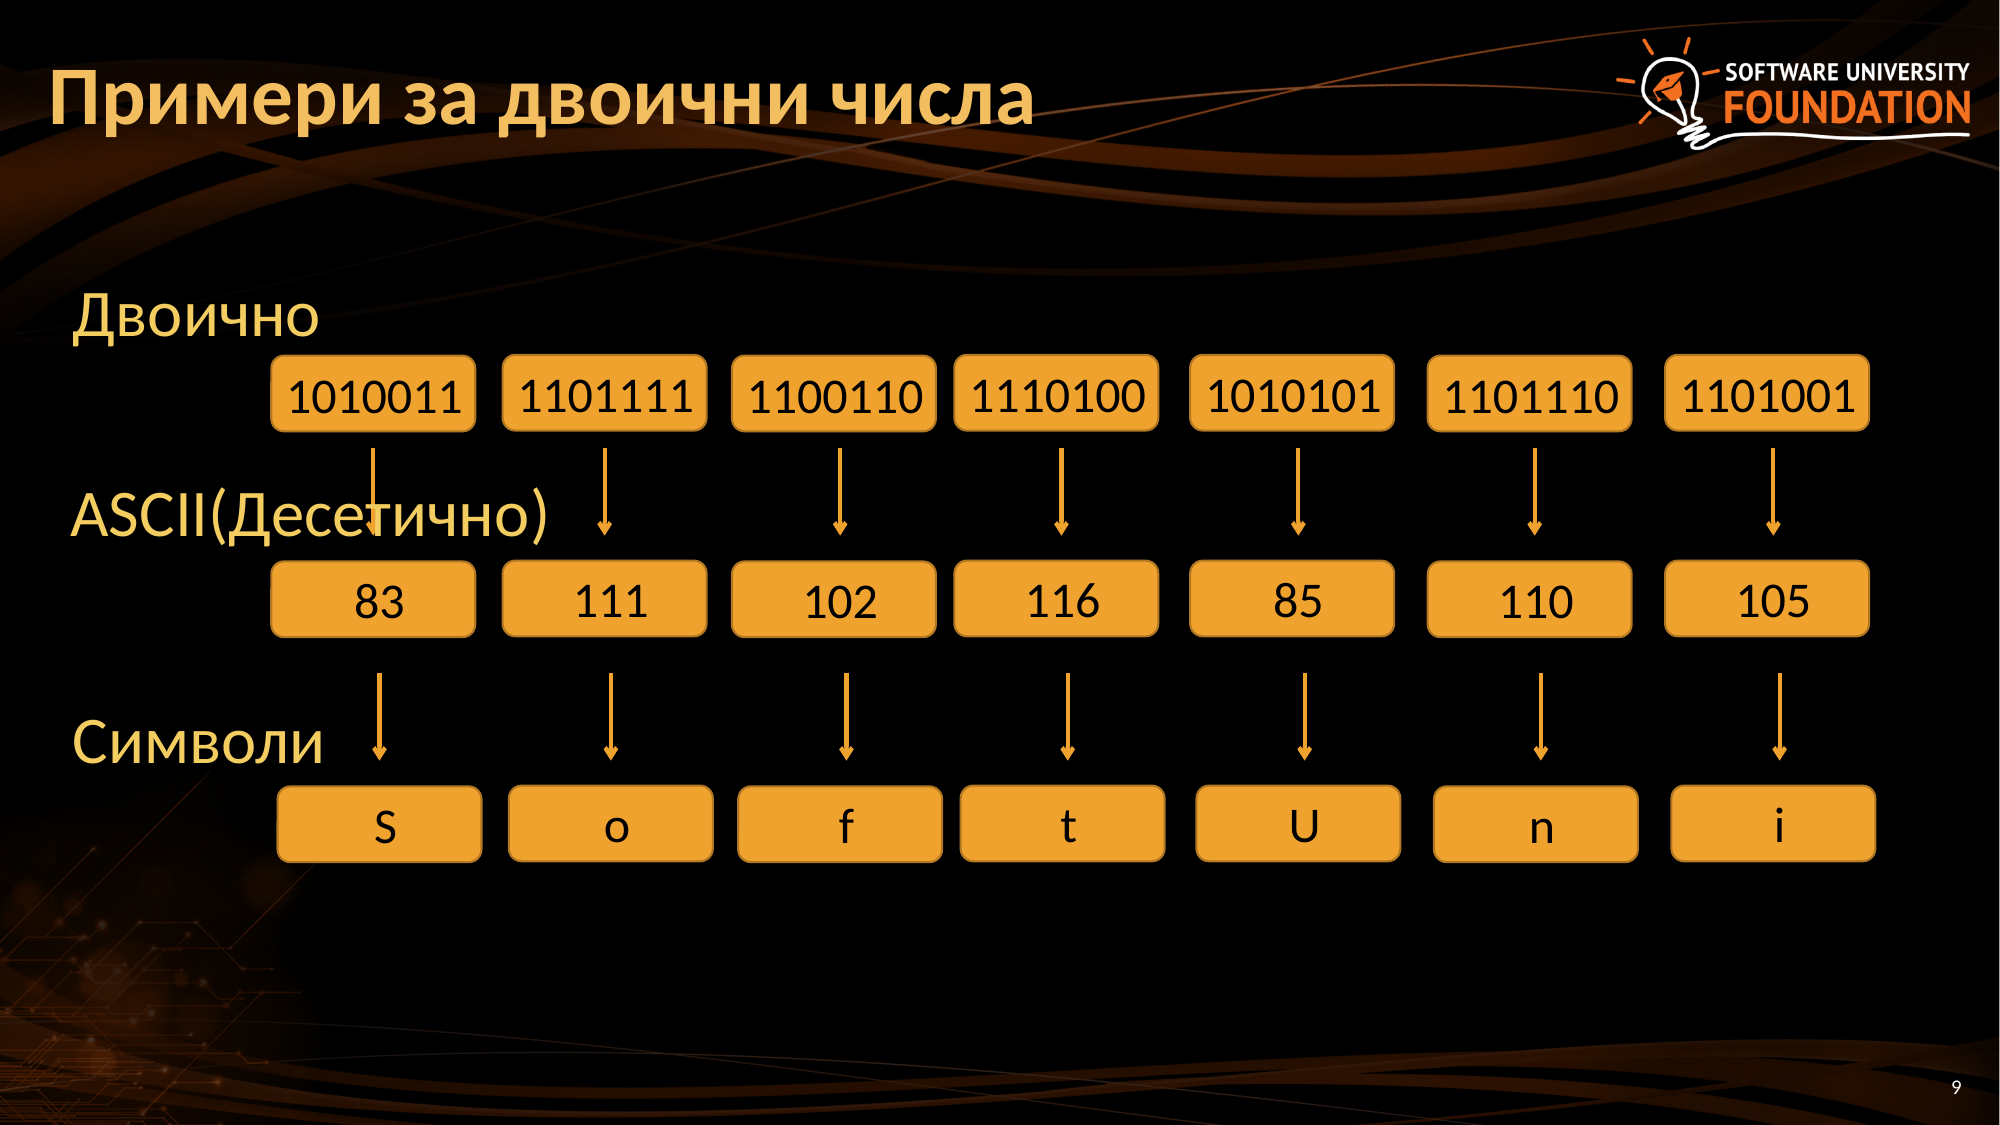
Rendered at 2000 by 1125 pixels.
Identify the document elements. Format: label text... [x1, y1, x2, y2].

text_box ASCII(Десетично) [55, 462, 619, 558]
title Примери за двоични числа [30, 6, 1602, 189]
picture [0, 0, 2000, 1125]
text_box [379, 673, 1780, 761]
text_box Символи [57, 689, 359, 785]
text_box Двоично [58, 262, 350, 358]
slide_number 9 [1897, 1070, 1968, 1103]
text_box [271, 354, 1882, 432]
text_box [373, 448, 1774, 536]
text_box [271, 560, 1882, 638]
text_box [277, 785, 1888, 863]
